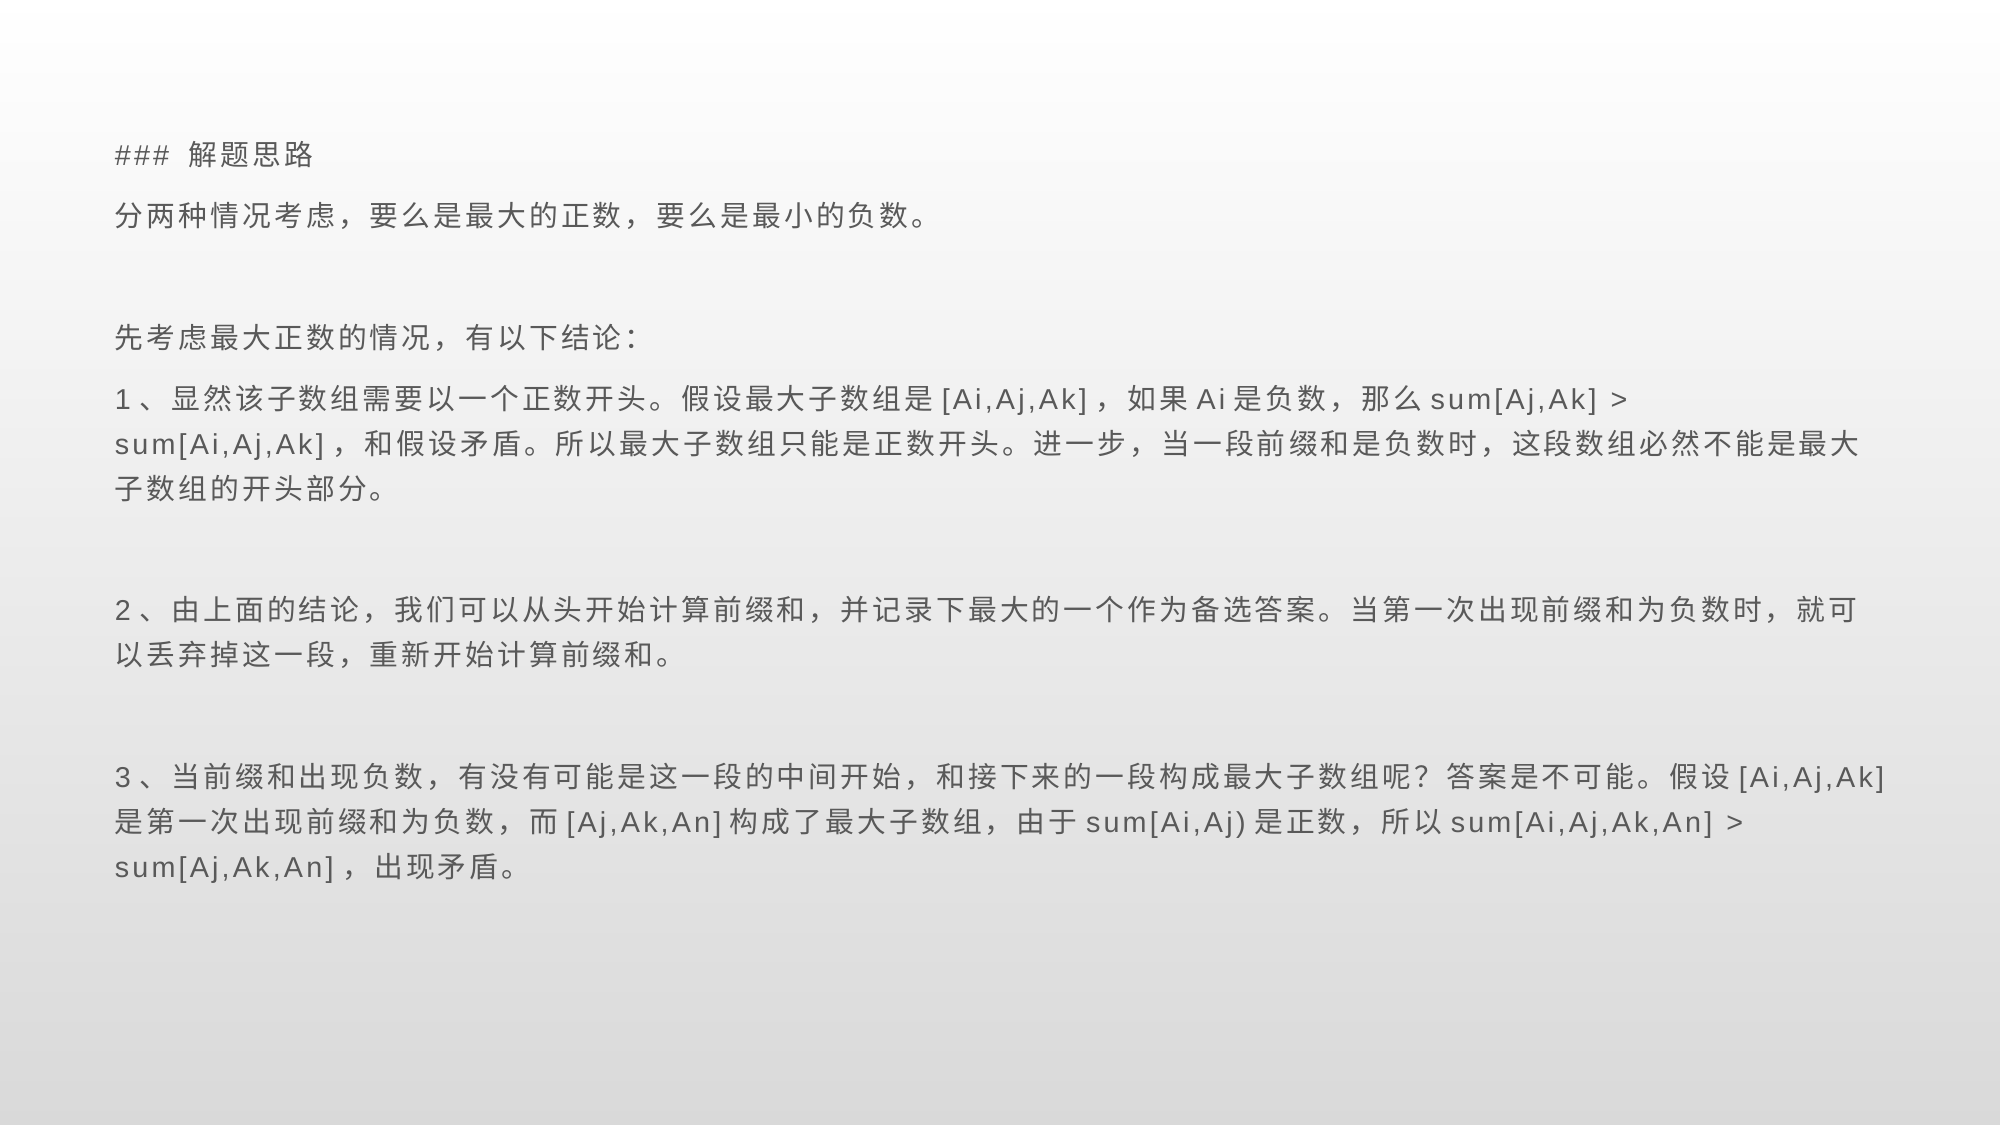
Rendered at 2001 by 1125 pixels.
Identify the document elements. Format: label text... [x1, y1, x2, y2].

list ### 解题思路 分两种情况考虑，要么是最大的正数，要么是最小的负数。 先考虑最大正数的情况，有以下结论： 1、显然该子数组需要以一个正数开头。假设最大子数组是[Ai,Aj,Ak]，如果Ai是负数，那么sum[Aj,Ak] > sum[Ai,Aj,Ak]，和假设矛盾。所以最大子数组只能是正数开头。进一步，当一段前缀和是负数时，这段数组必然不能是最大子数组的开头部分。 2、由上面的结论，我们可以从头开始计算前缀和，并记录下最大的一个作为备选答案。当第一次出现前缀和为负数时，就可以丢弃掉这一段，重新开始计算前缀和。 3、当前缀和出现负数，有没有可能是这一段的中间开始，和接下来的一段构成最大子数组呢？答案是不可能。假设[Ai,Aj,Ak]是第一次出现前缀和为负数，而[Aj,Ak,An]构成了最大子数组，由于sum[Ai,Aj)是正数，所以sum[Ai,Aj,Ak,An] > sum[Aj,Ak,An]，出现矛盾。 [100, 118, 1900, 900]
